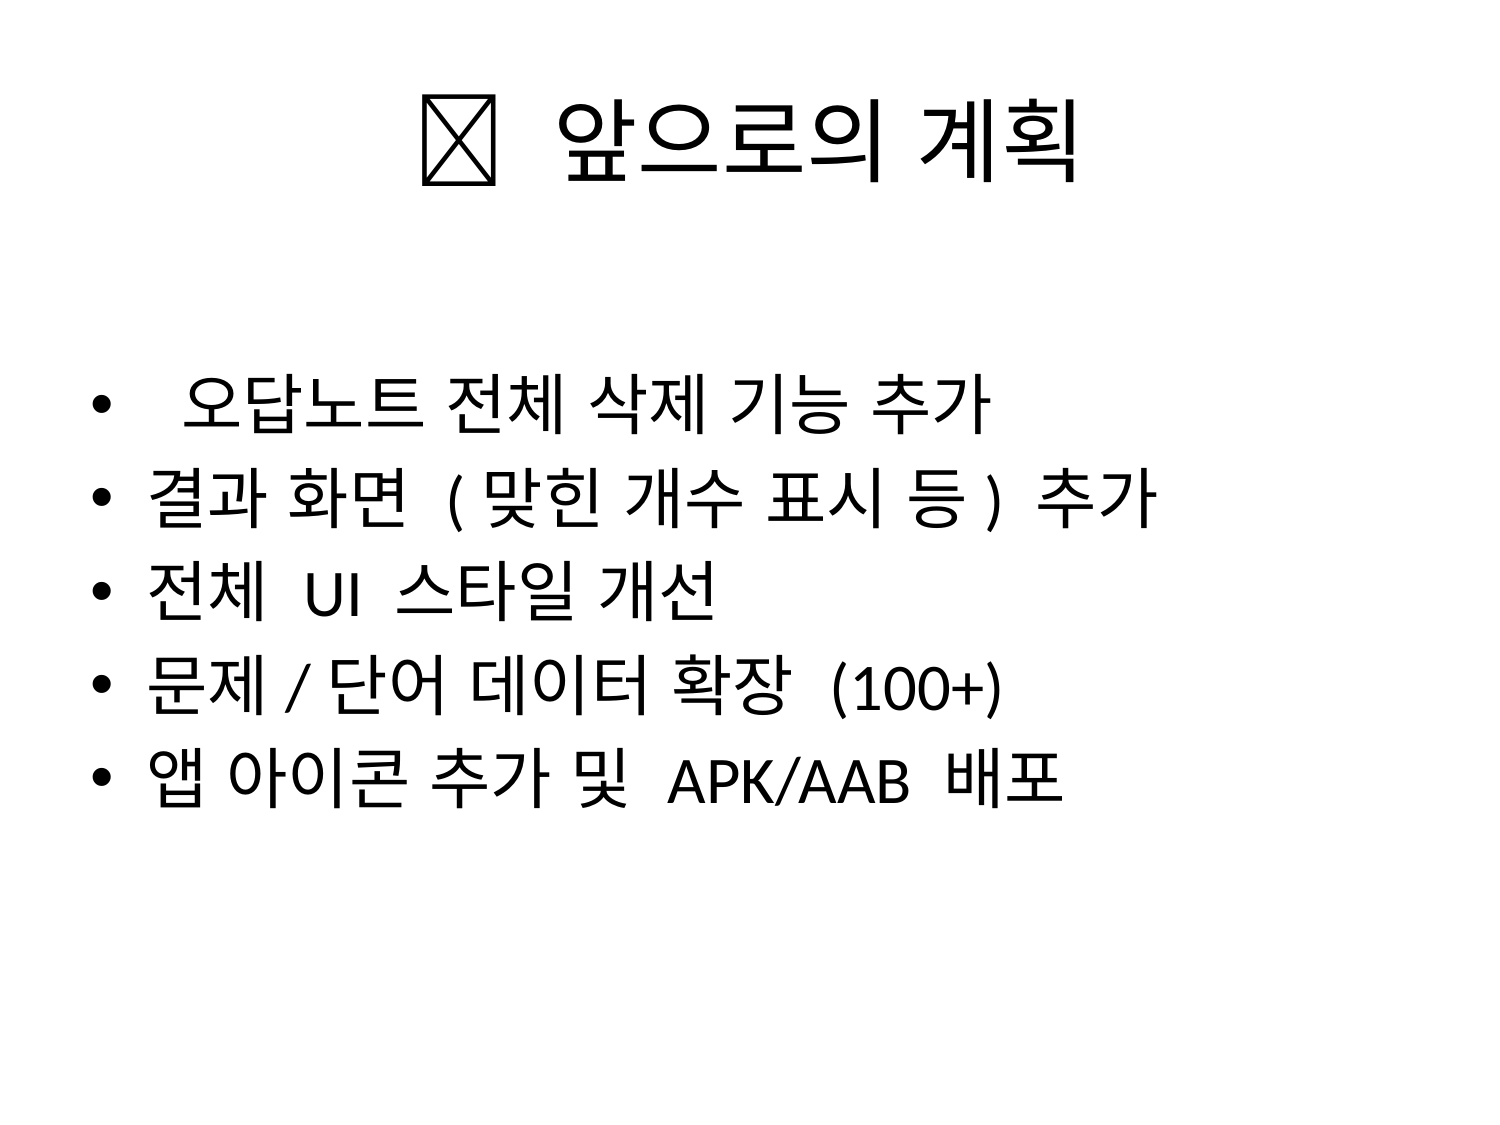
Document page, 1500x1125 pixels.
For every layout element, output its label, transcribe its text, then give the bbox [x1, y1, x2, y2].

title 🧭 앞으로의 계획 [75, 45, 1425, 233]
list 오답노트 전체 삭제 기능 추가 결과 화면 (맞힌 개수 표시 등) 추가 전체 UI 스타일 개선 문제/단어 데이터 확장 (100+) 앱 아이콘 추가 및 APK/AAB 배포 [75, 262, 1425, 1005]
